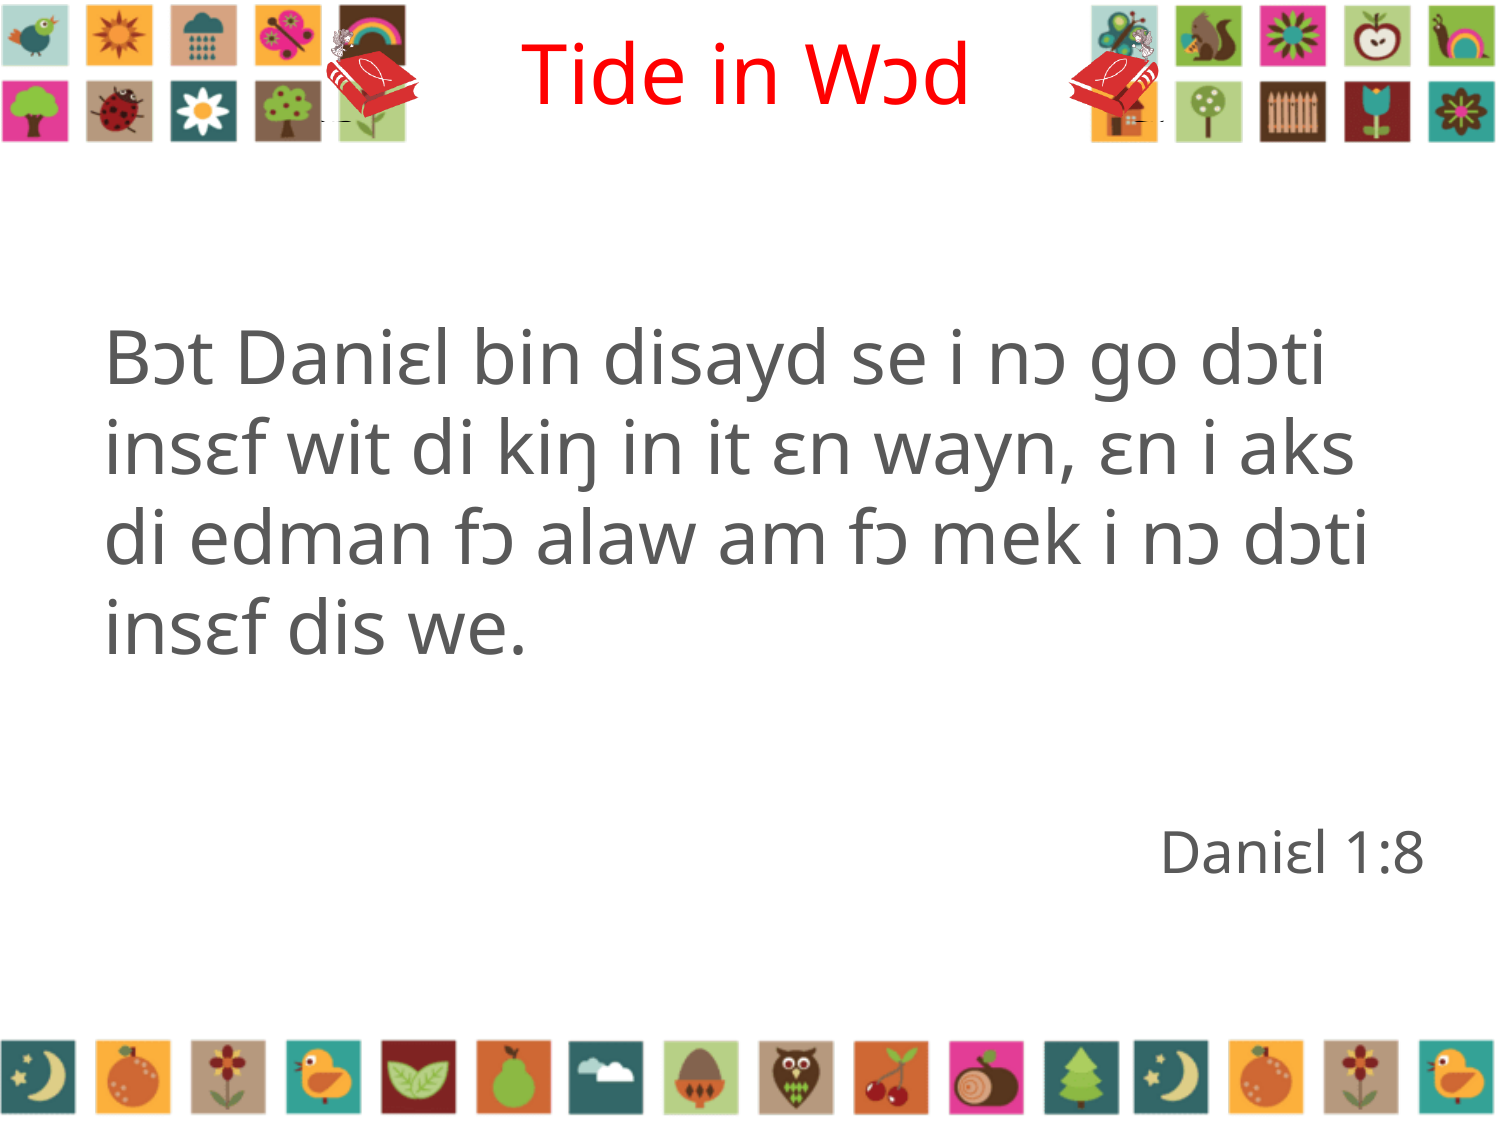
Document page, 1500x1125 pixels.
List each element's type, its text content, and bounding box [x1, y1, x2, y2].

picture [1037, 3, 1500, 150]
text_box Bɔt Daniɛl bin disayd se i nɔ go dɔti insɛf wit di kiŋ in it ɛn wayn, ɛn i aks di edman fɔ alaw am fɔ mek i nɔ dɔti insɛf dis we. [88, 302, 1436, 678]
text_box Tide in Wɔd [448, 13, 1038, 129]
picture [0, 3, 451, 150]
text_box Daniɛl 1:8 [808, 807, 1441, 893]
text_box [0, 1028, 1500, 1118]
